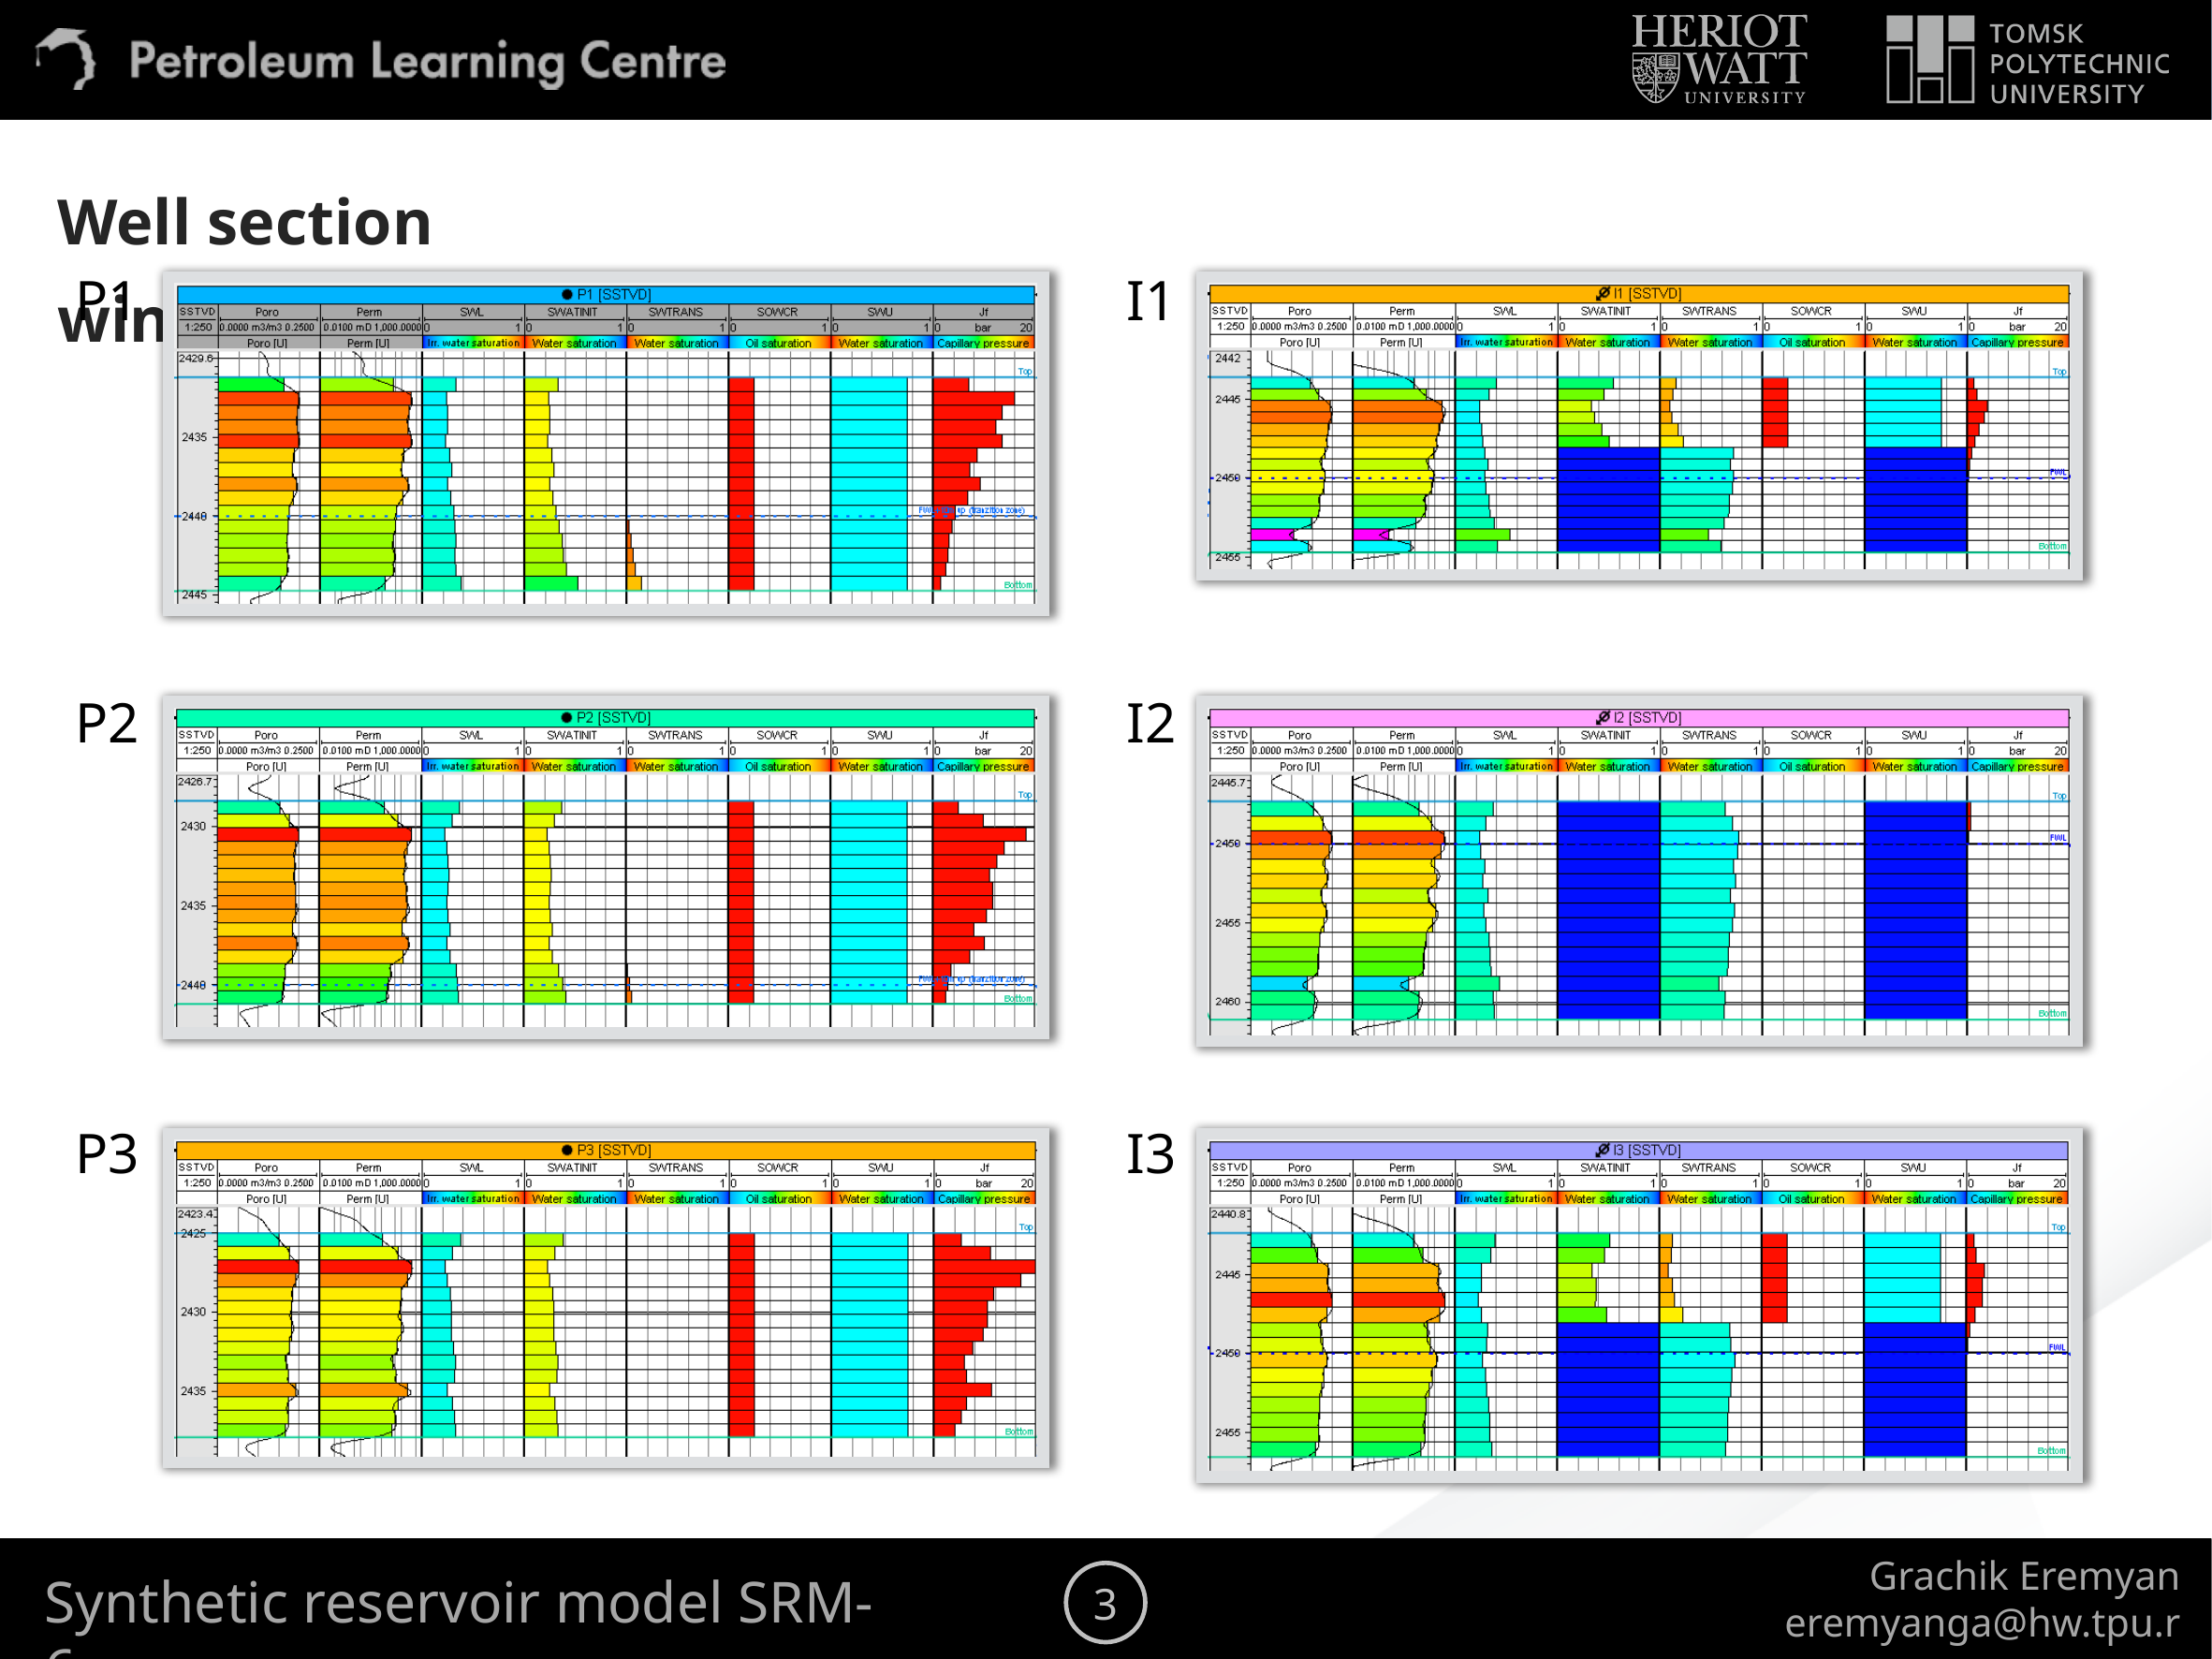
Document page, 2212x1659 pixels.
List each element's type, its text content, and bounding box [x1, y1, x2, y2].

text_box I3 [1114, 1116, 1189, 1188]
text_box I2 [1114, 685, 1189, 757]
text_box I1 [1114, 263, 1189, 334]
text_box 3 [1064, 1562, 1147, 1644]
list Well section windows [51, 160, 645, 260]
text_box P1 [70, 263, 144, 334]
picture [1208, 707, 2072, 1035]
picture [1208, 283, 2072, 569]
text_box P3 [70, 1116, 144, 1188]
picture [1632, 14, 1825, 104]
picture [1877, 9, 2207, 114]
picture [174, 707, 1038, 1028]
picture [174, 1139, 1038, 1457]
picture [174, 283, 1038, 605]
text_box P2 [70, 685, 144, 757]
picture [1184, 976, 2212, 1538]
picture [35, 28, 725, 90]
